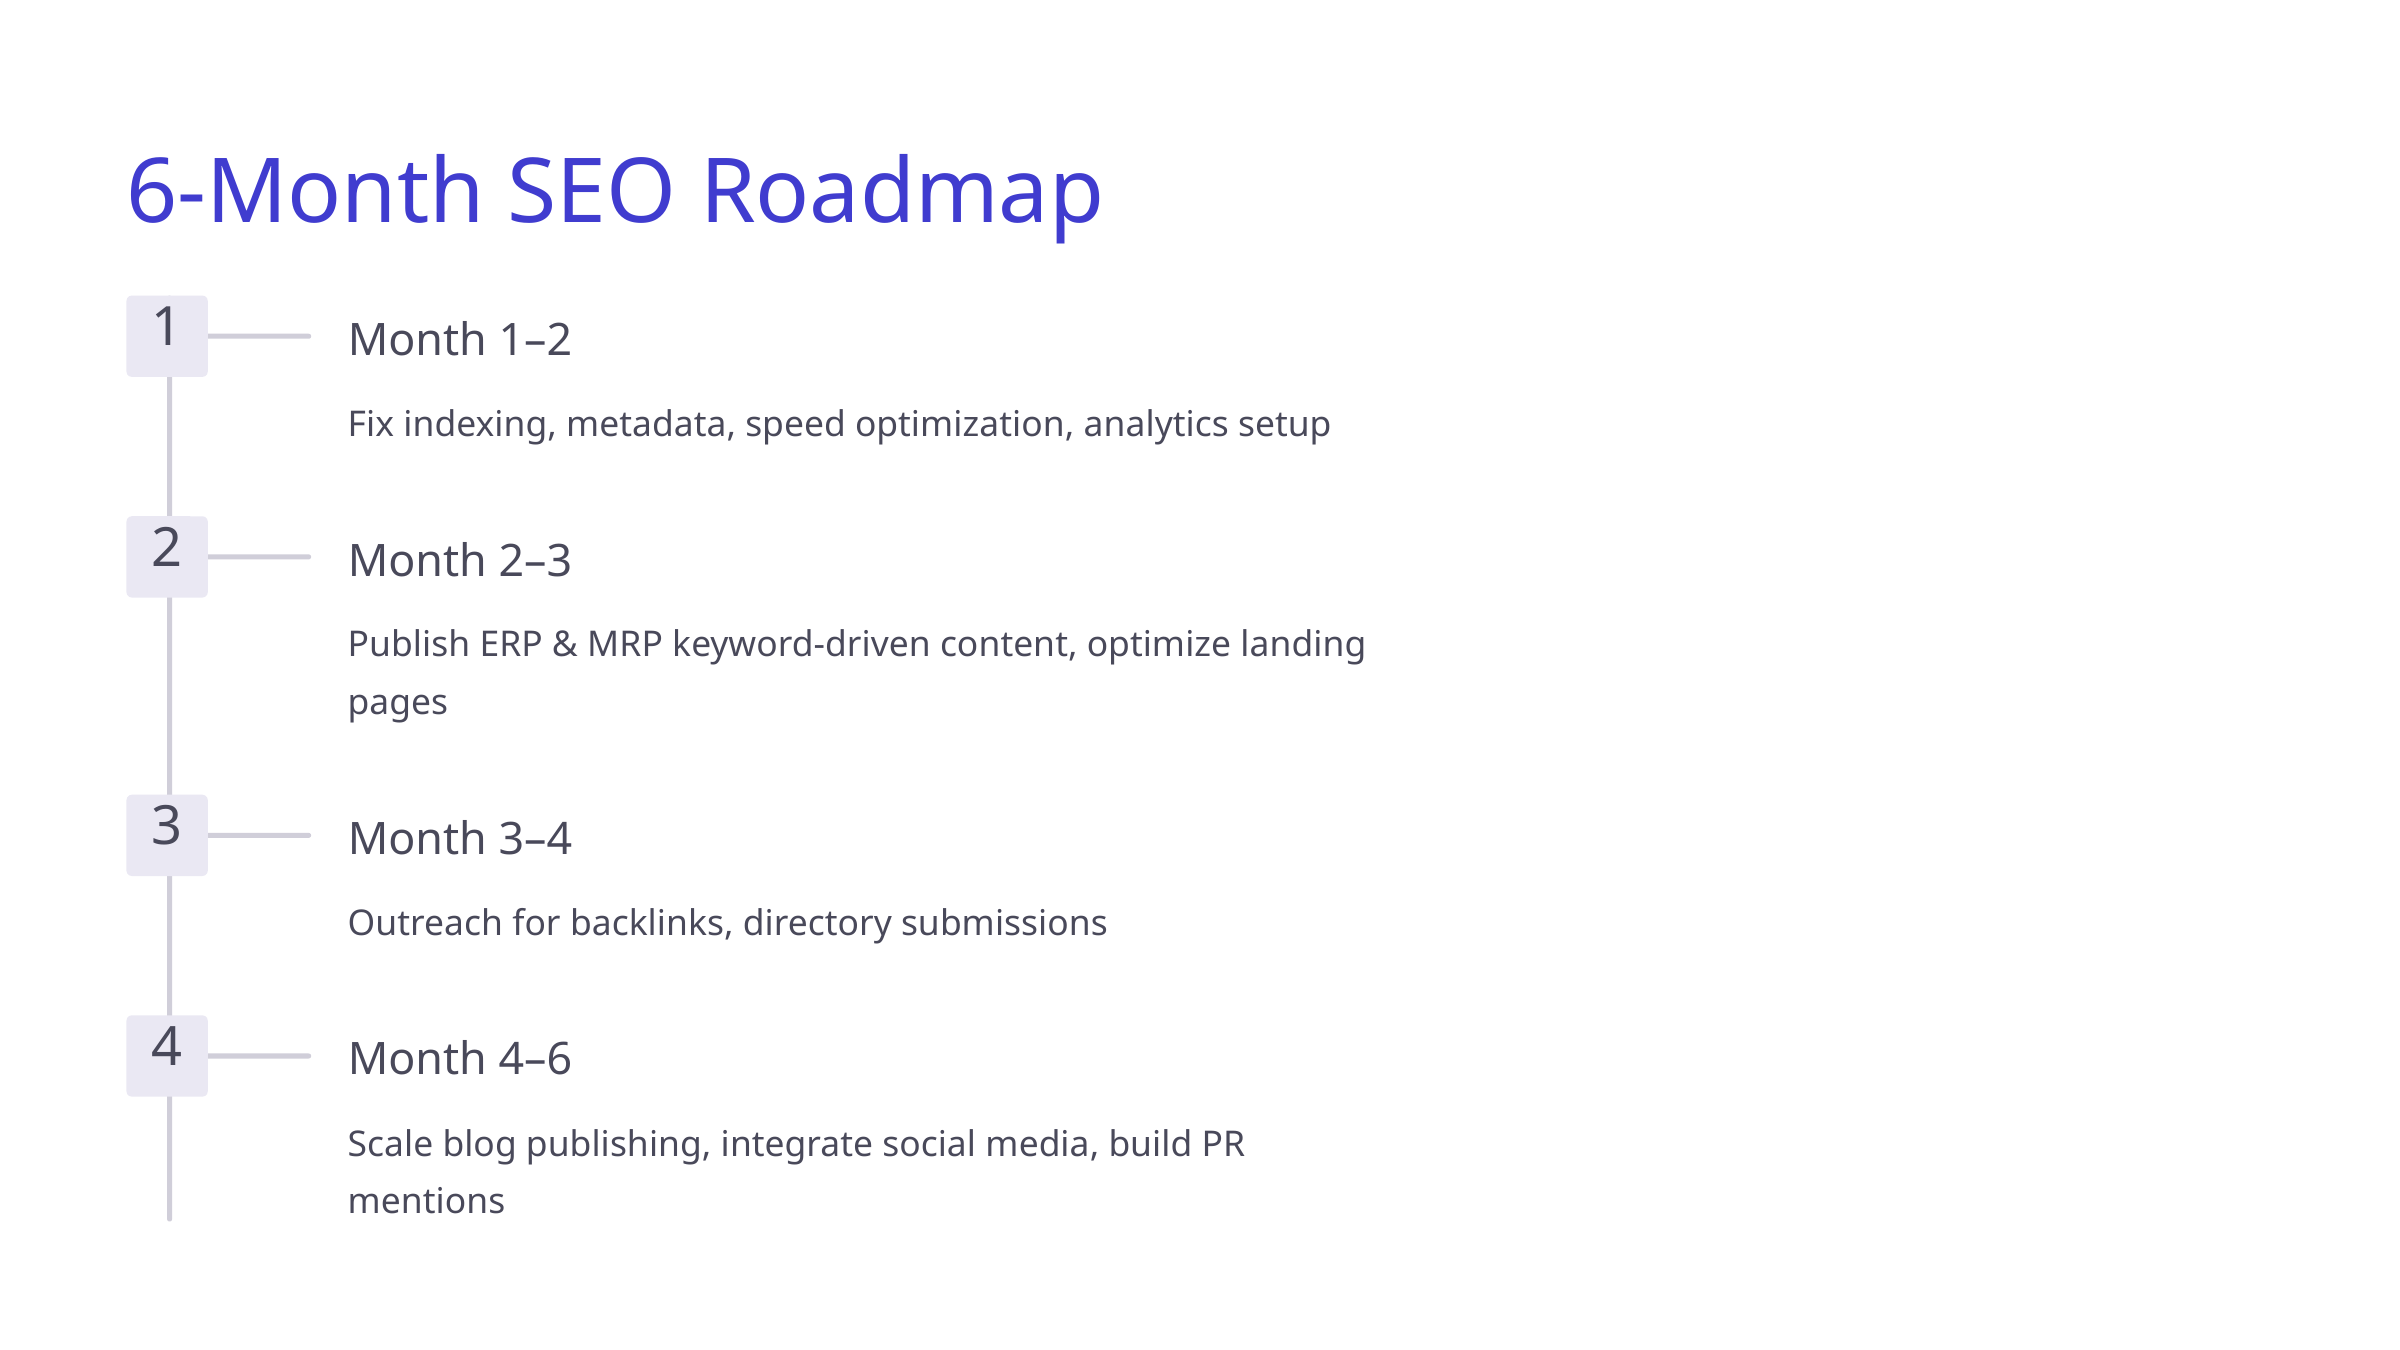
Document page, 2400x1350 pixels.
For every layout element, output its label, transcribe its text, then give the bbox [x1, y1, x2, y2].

text_box [167, 377, 173, 516]
text_box Month 1–2 [347, 307, 800, 365]
text_box [208, 832, 312, 838]
text_box [126, 295, 208, 377]
text_box [126, 1015, 208, 1097]
text_box Fix indexing, metadata, speed optimization, analytics setup [347, 386, 1374, 444]
text_box [126, 794, 208, 877]
text_box [208, 1053, 312, 1059]
text_box Scale blog publishing, integrate social media, build PR mentions [347, 1105, 1374, 1222]
text_box 2 [139, 522, 195, 591]
text_box 4 [139, 1022, 195, 1090]
text_box [167, 598, 173, 794]
text_box Publish ERP & MRP keyword-driven content, optimize landing pages [347, 606, 1374, 723]
text_box 6-Month SEO Roadmap [126, 128, 1249, 242]
text_box [208, 554, 312, 560]
text_box Month 3–4 [347, 807, 800, 864]
text_box [126, 516, 208, 598]
text_box 1 [139, 302, 195, 371]
text_box [167, 877, 173, 1015]
text_box Outreach for backlinks, directory submissions [347, 885, 1374, 943]
text_box Month 4–6 [347, 1027, 800, 1085]
text_box Month 2–3 [347, 528, 800, 586]
text_box [167, 1097, 173, 1222]
text_box [208, 333, 312, 339]
text_box 3 [139, 801, 195, 870]
